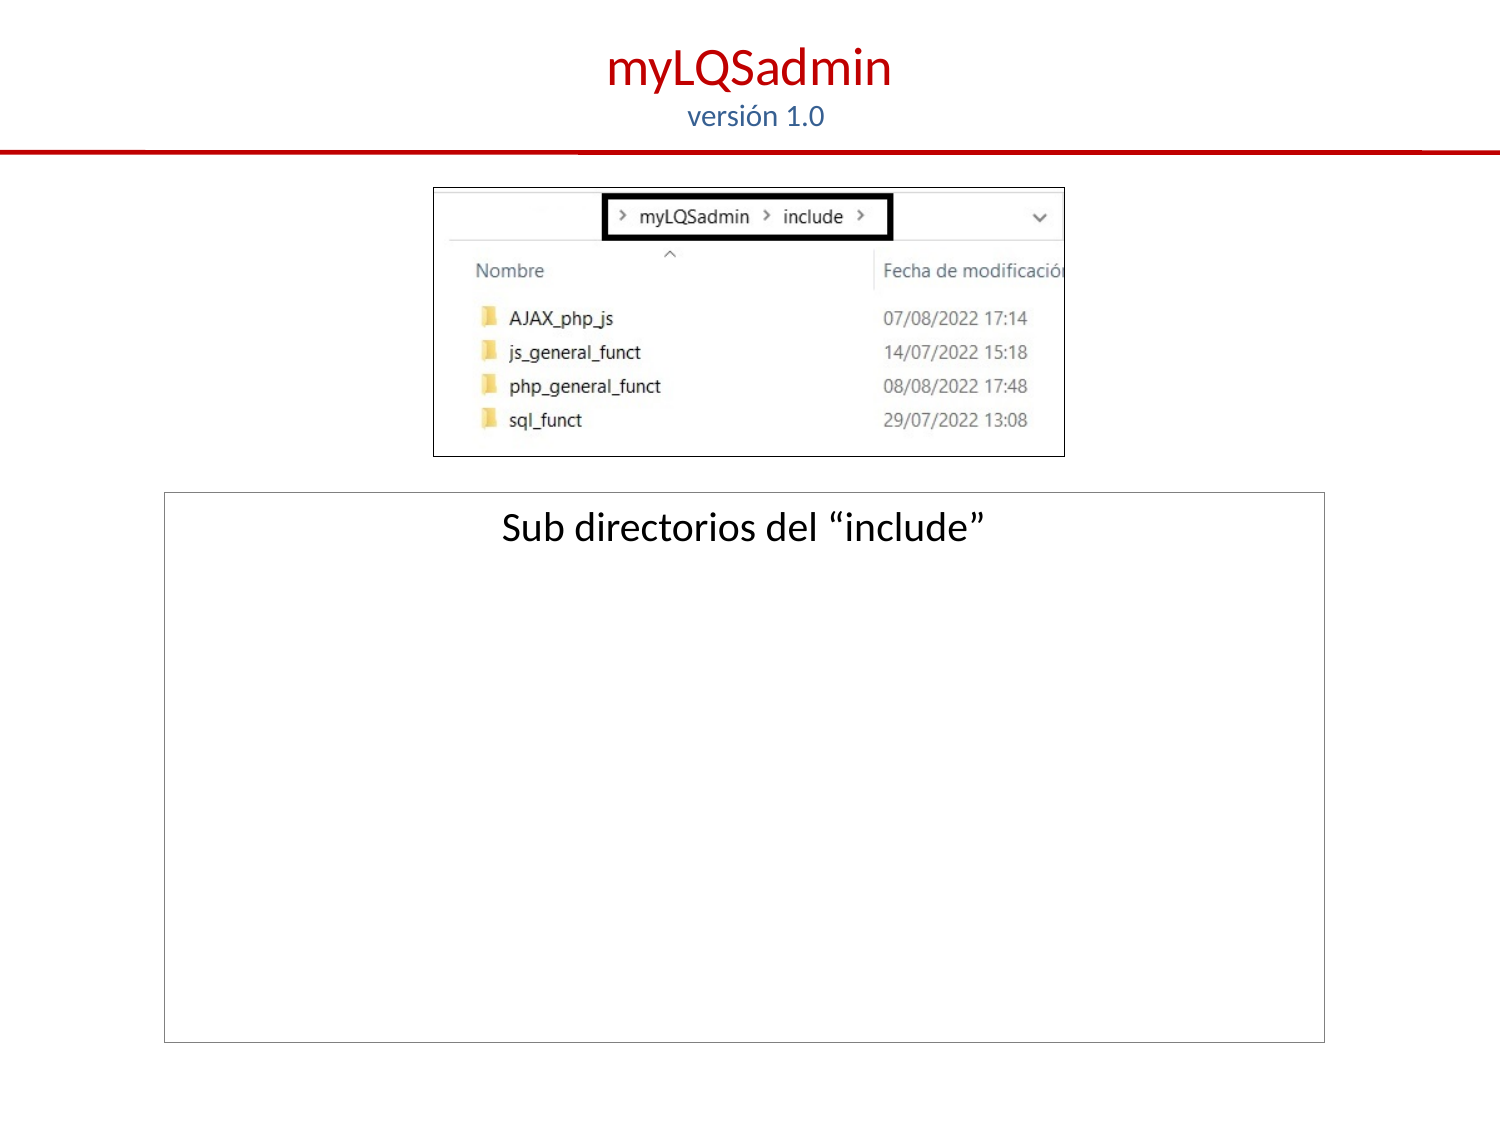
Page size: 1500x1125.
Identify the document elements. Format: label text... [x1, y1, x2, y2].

picture [433, 187, 1066, 457]
subtitle Sub directorios del “include” [164, 492, 1325, 1043]
title myLQSadmin versión 1.0 [46, 23, 1465, 141]
